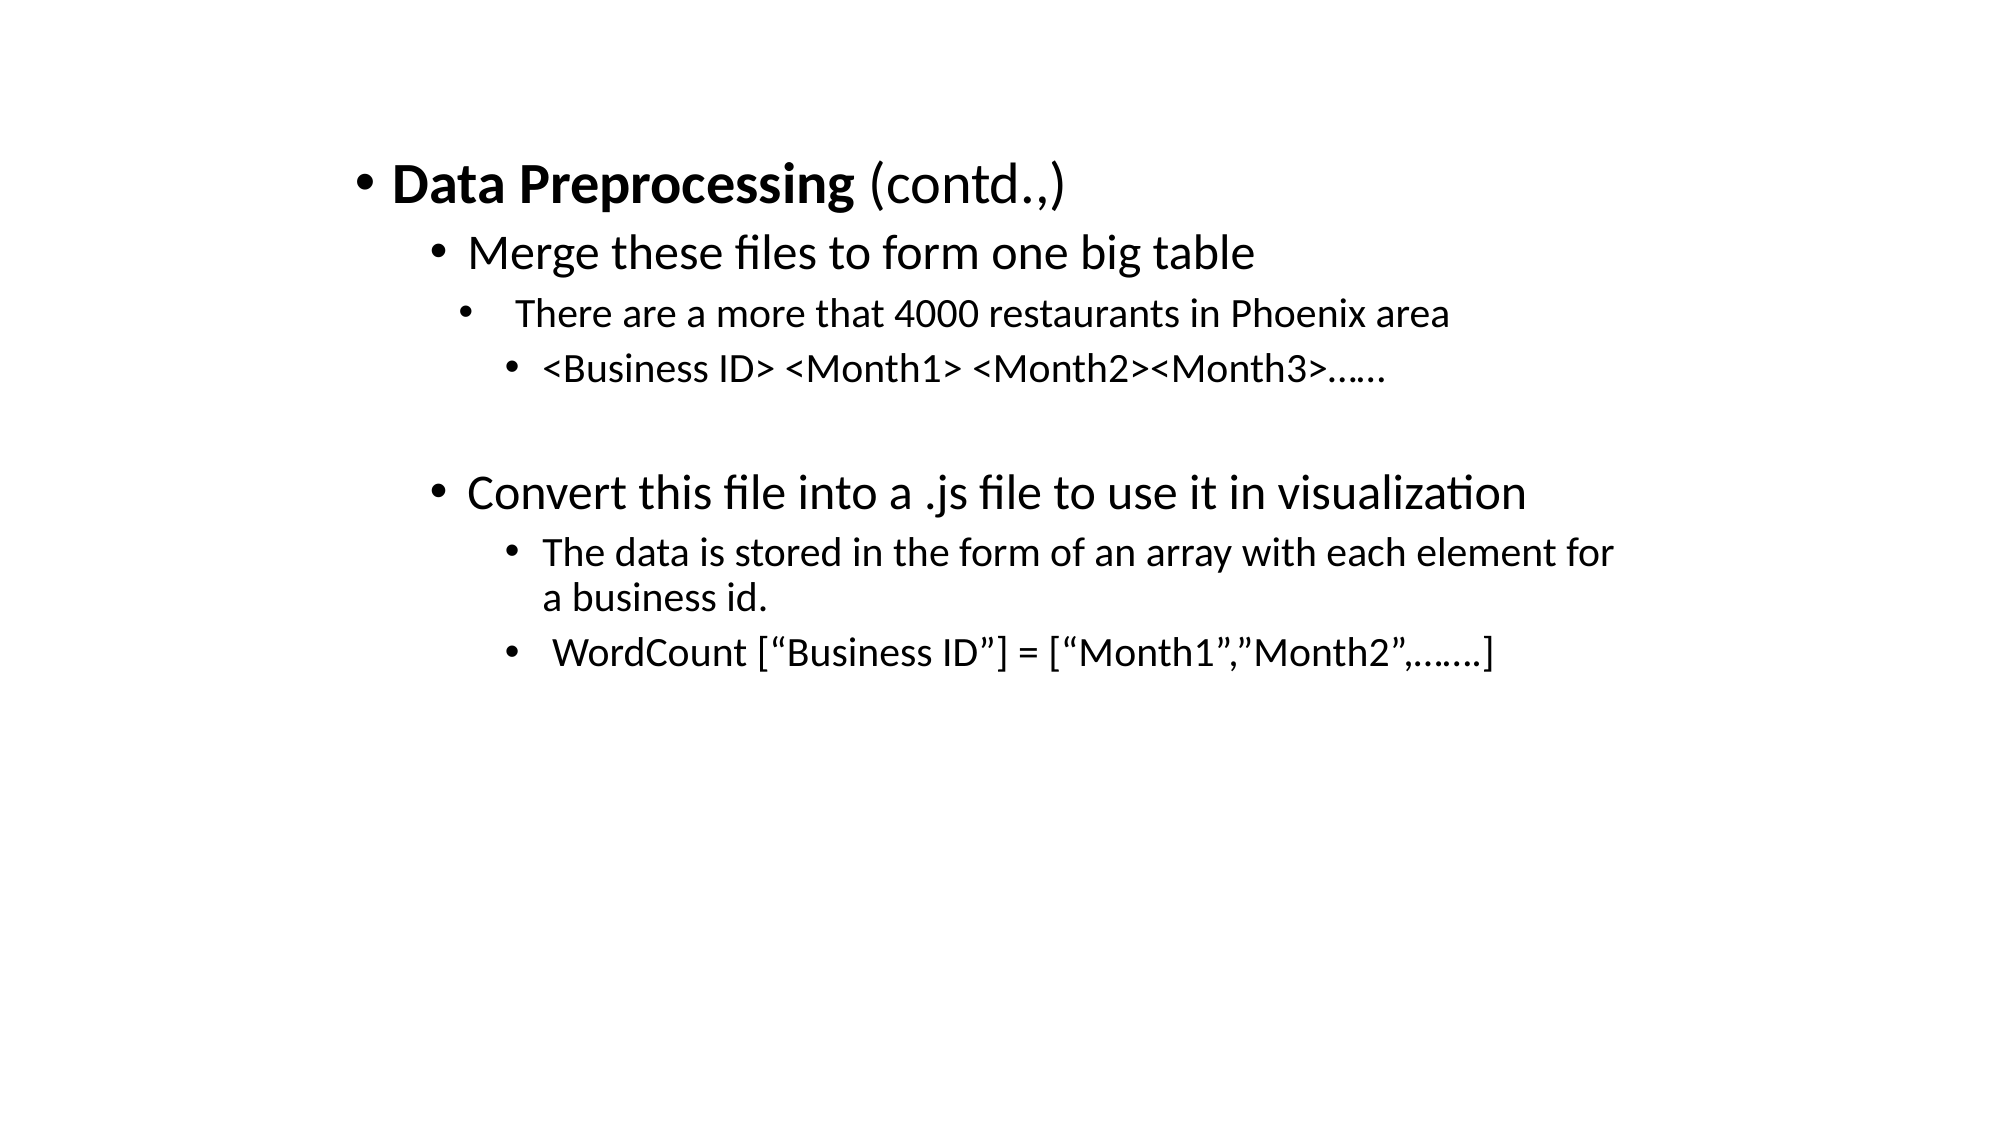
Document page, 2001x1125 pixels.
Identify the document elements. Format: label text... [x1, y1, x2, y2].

list Data Preprocessing (contd.,) Merge these files to form one big table There are a more that 4000 restaurants in Phoenix area <Business ID> <Month1> <Month2><Month3>…… Convert this file into a .js file to use it in visualization The data is stored in the form of an array with each element for a business id. WordCount [“Business ID”] = [“Month1”,”Month2”,…….] [340, 145, 1660, 975]
